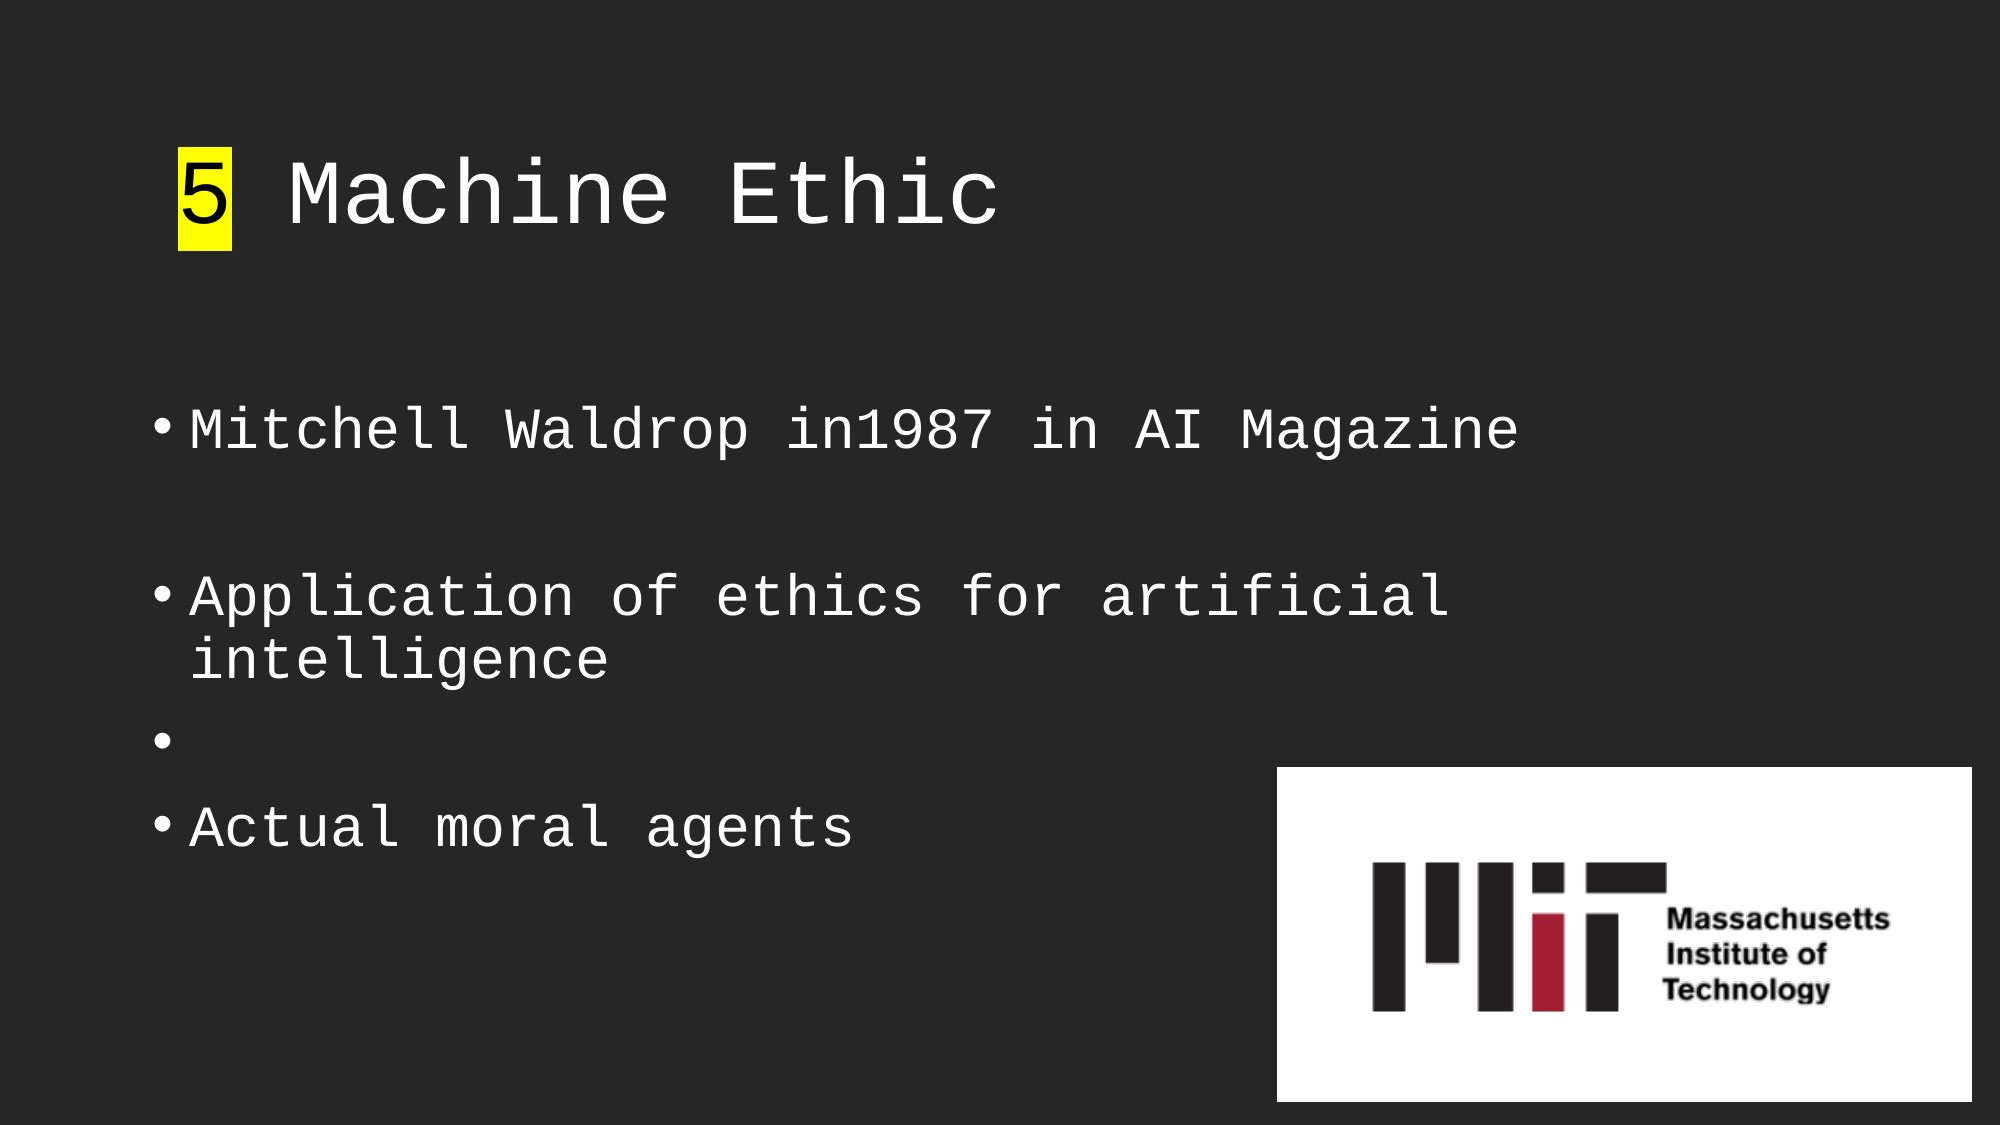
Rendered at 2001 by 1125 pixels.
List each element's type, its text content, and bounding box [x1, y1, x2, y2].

list Mitchell Waldrop in1987 in AI Magazine Application of ethics for artificial intelligence Actual moral agents [137, 299, 1863, 1014]
text_box [1277, 767, 1972, 1102]
text_box 5 Machine Ethic [162, 84, 1888, 303]
picture [1315, 797, 1941, 1076]
